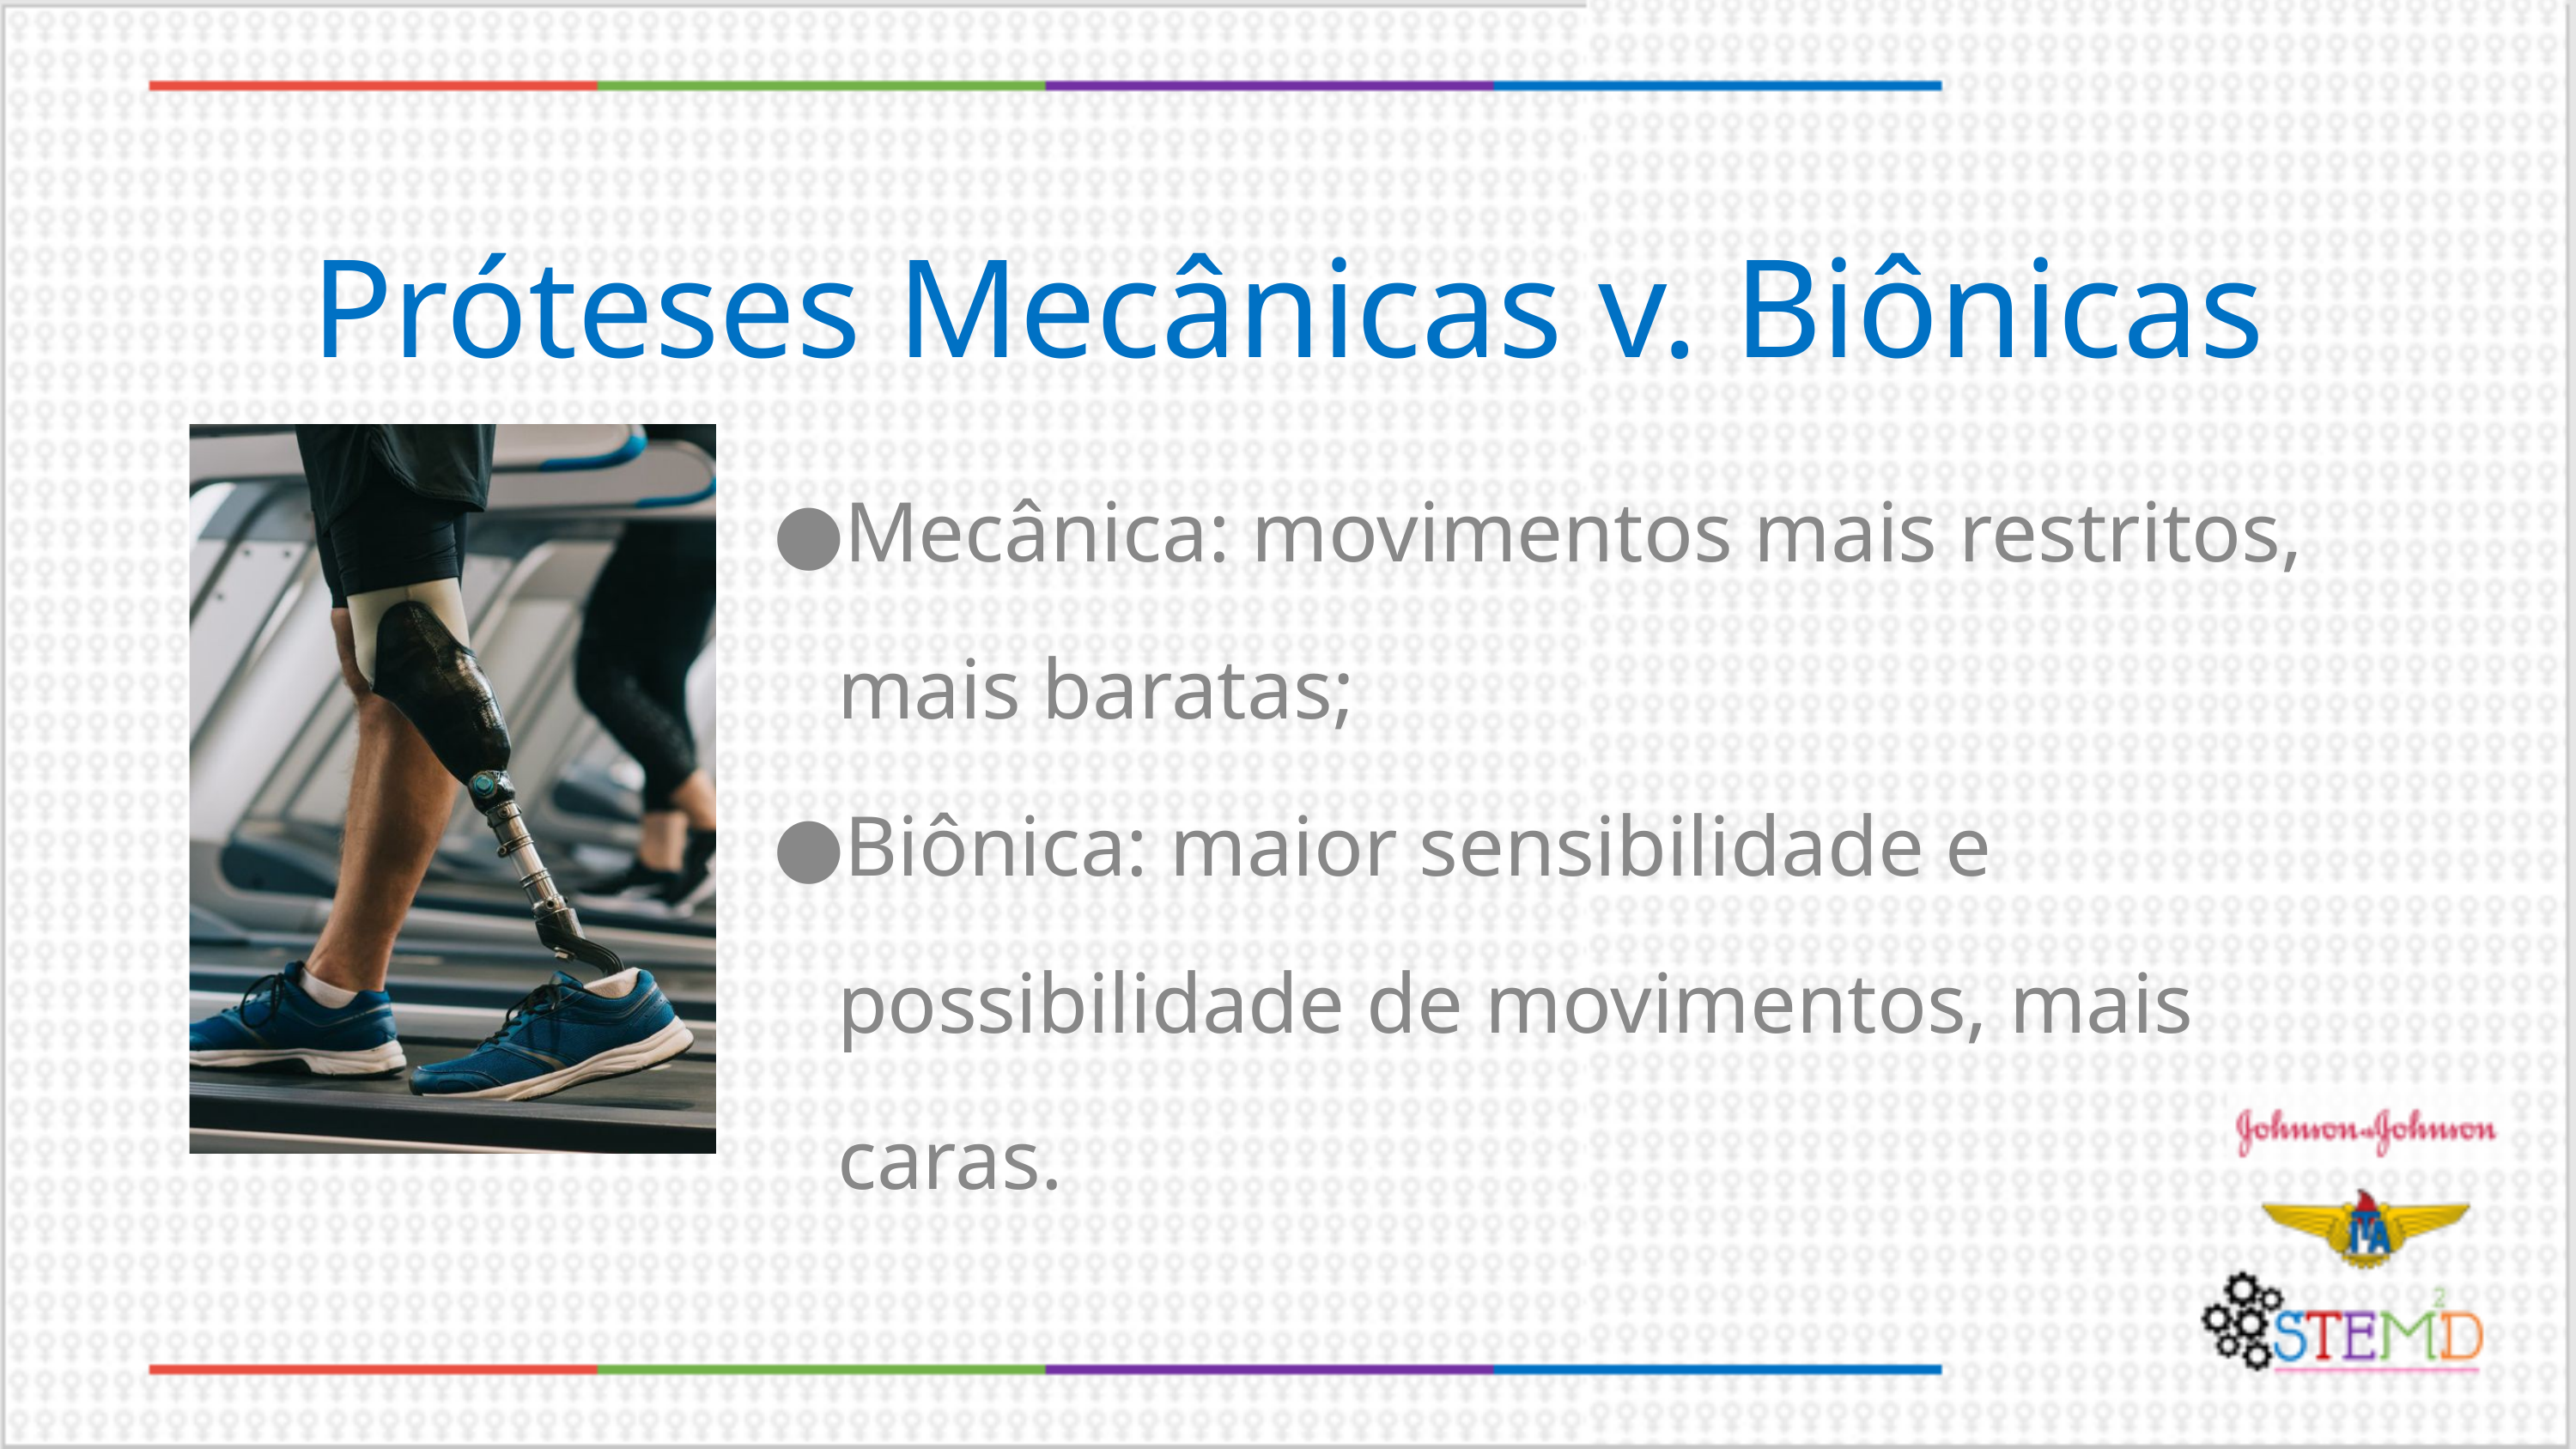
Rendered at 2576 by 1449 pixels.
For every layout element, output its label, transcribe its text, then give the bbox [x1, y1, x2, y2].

text_box Próteses Mecânicas v. Biônicas [71, 124, 2505, 385]
text_box Mecânica: movimentos mais restritos, mais baratas; Biônica: maior sensibilidade e possibilidade de movimentos, mais caras. [772, 421, 2383, 1206]
picture [0, 0, 2576, 1449]
